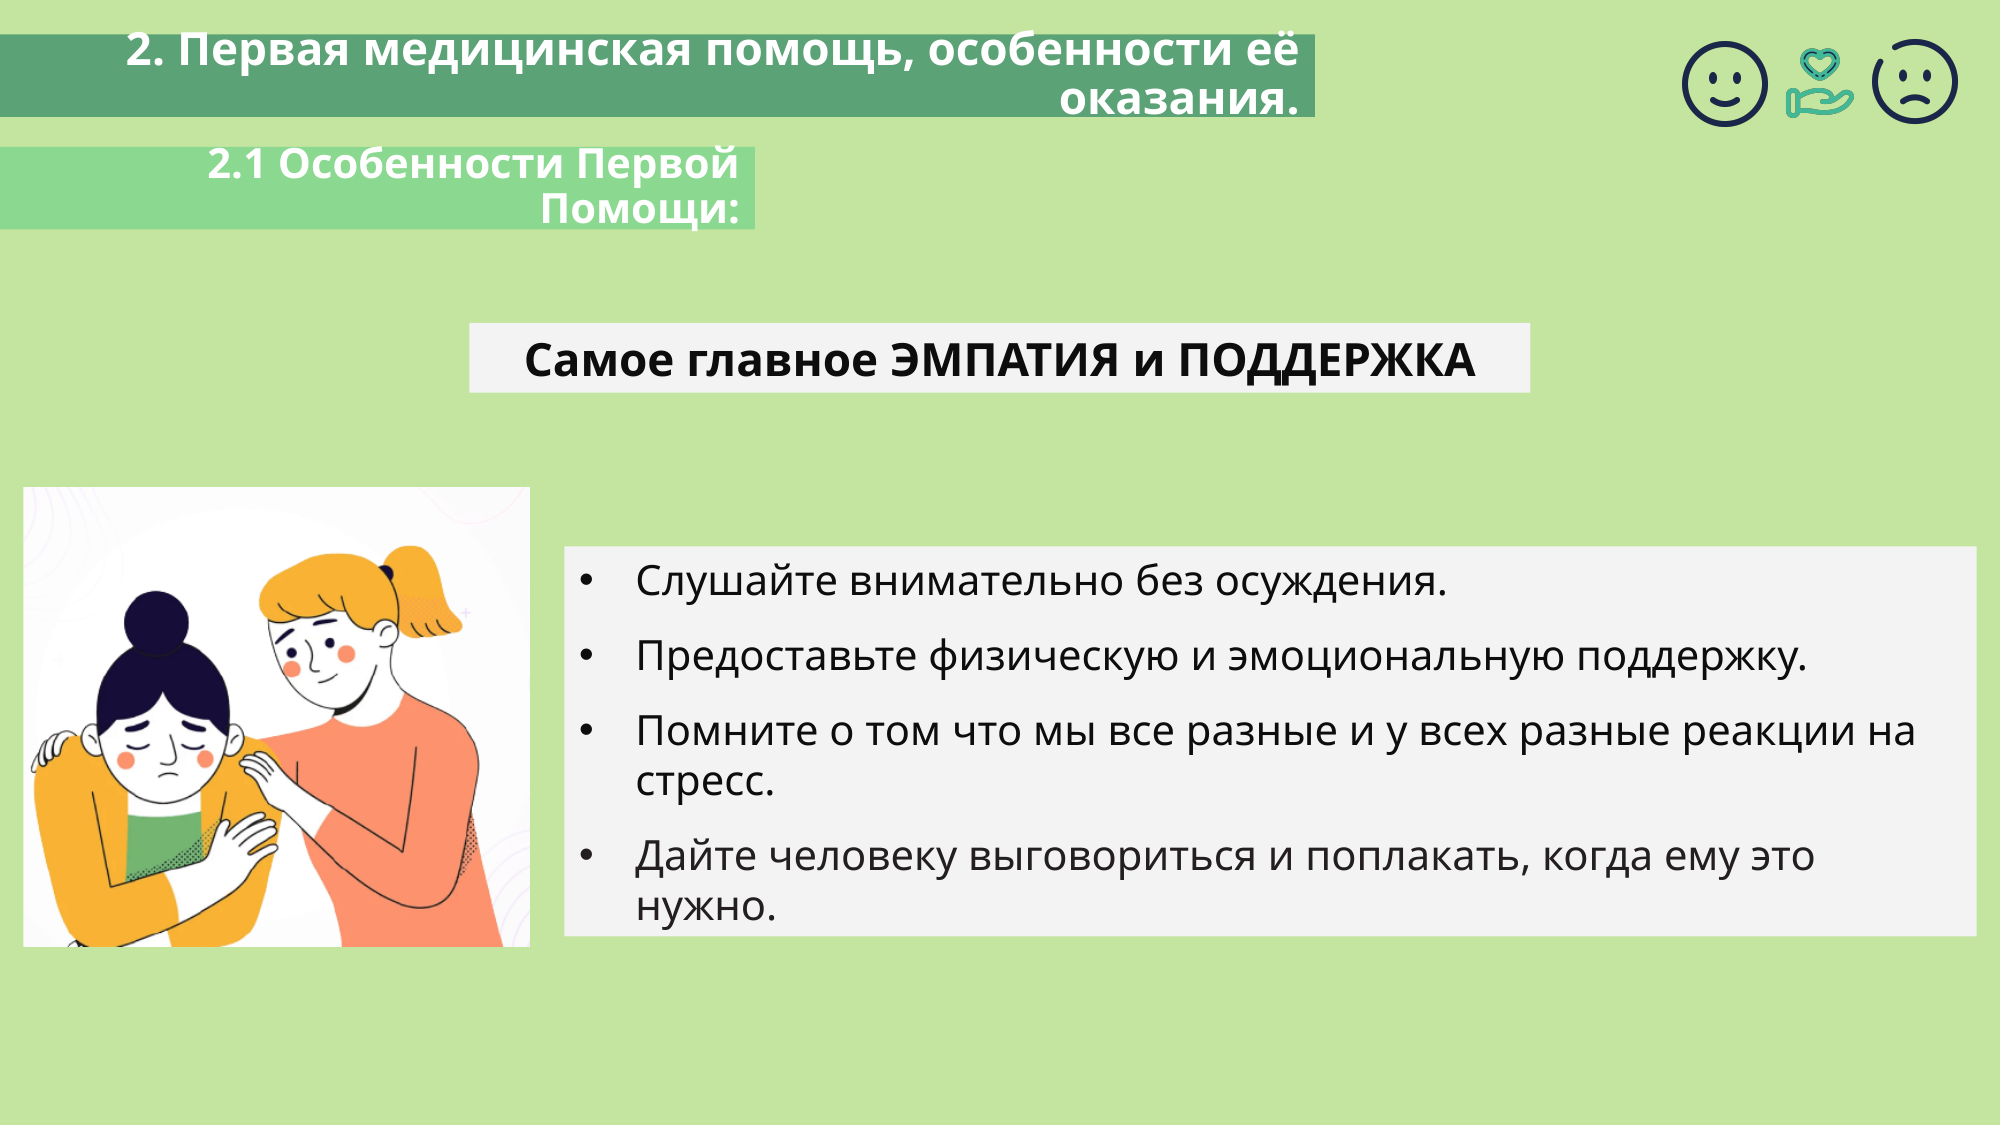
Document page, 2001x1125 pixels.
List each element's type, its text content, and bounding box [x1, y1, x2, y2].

text_box 2.1 Особенности Первой Помощи: [0, 146, 755, 230]
text_box Слушайте внимательно без осуждения. Предоставьте физическую и эмоциональную поддержку. Помните о том что мы все разные и у всех разные реакции на стресс. Дайте человеку выговориться и поплакать, когда ему это нужно. [564, 546, 1977, 937]
picture [1867, 34, 1963, 130]
picture [23, 486, 530, 947]
picture [1677, 36, 1773, 132]
text_box Самое главное ЭМПАТИЯ и ПОДДЕРЖКА [469, 322, 1531, 393]
picture [1782, 46, 1858, 122]
title 2. Первая медицинская помощь, особенности её оказания. [0, 34, 1315, 117]
